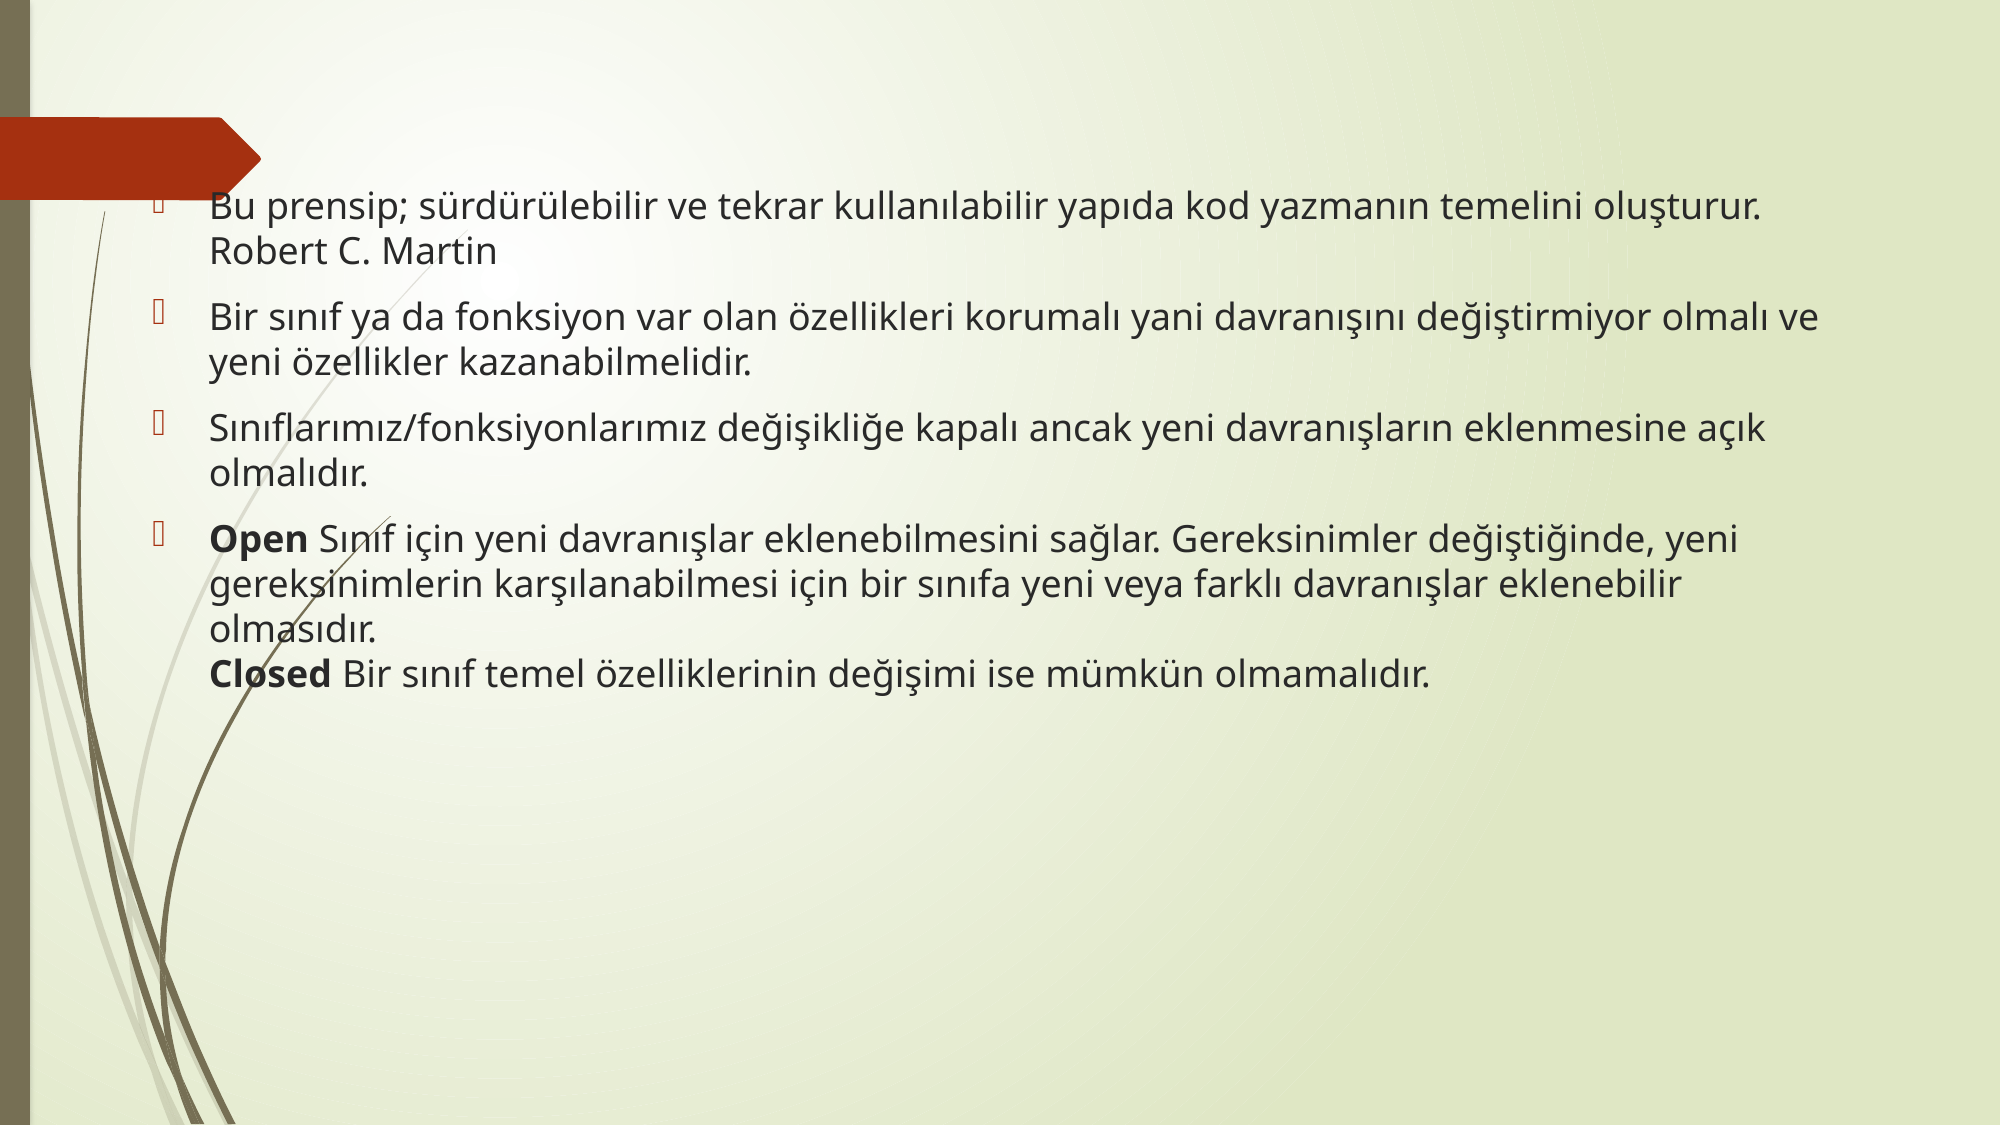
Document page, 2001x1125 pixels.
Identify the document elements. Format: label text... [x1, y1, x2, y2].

list Bu prensip; sürdürülebilir ve tekrar kullanılabilir yapıda kod yazmanın temelini oluşturur. Robert C. Martin Bir sınıf ya da fonksiyon var olan özellikleri korumalı yani davranışını değiştirmiyor olmalı ve yeni özellikler kazanabilmelidir. Sınıflarımız/fonksiyonlarımız değişikliğe kapalı ancak yeni davranışların eklenmesine açık olmalıdır. Open Sınıf için yeni davranışlar eklenebilmesini sağlar. Gereksinimler değiştiğinde, yeni gereksinimlerin karşılanabilmesi için bir sınıfa yeni veya farklı davranışlar eklenebilir olmasıdır. Closed Bir sınıf temel özelliklerinin değişimi ise mümkün olmamalıdır. [137, 174, 1863, 1014]
